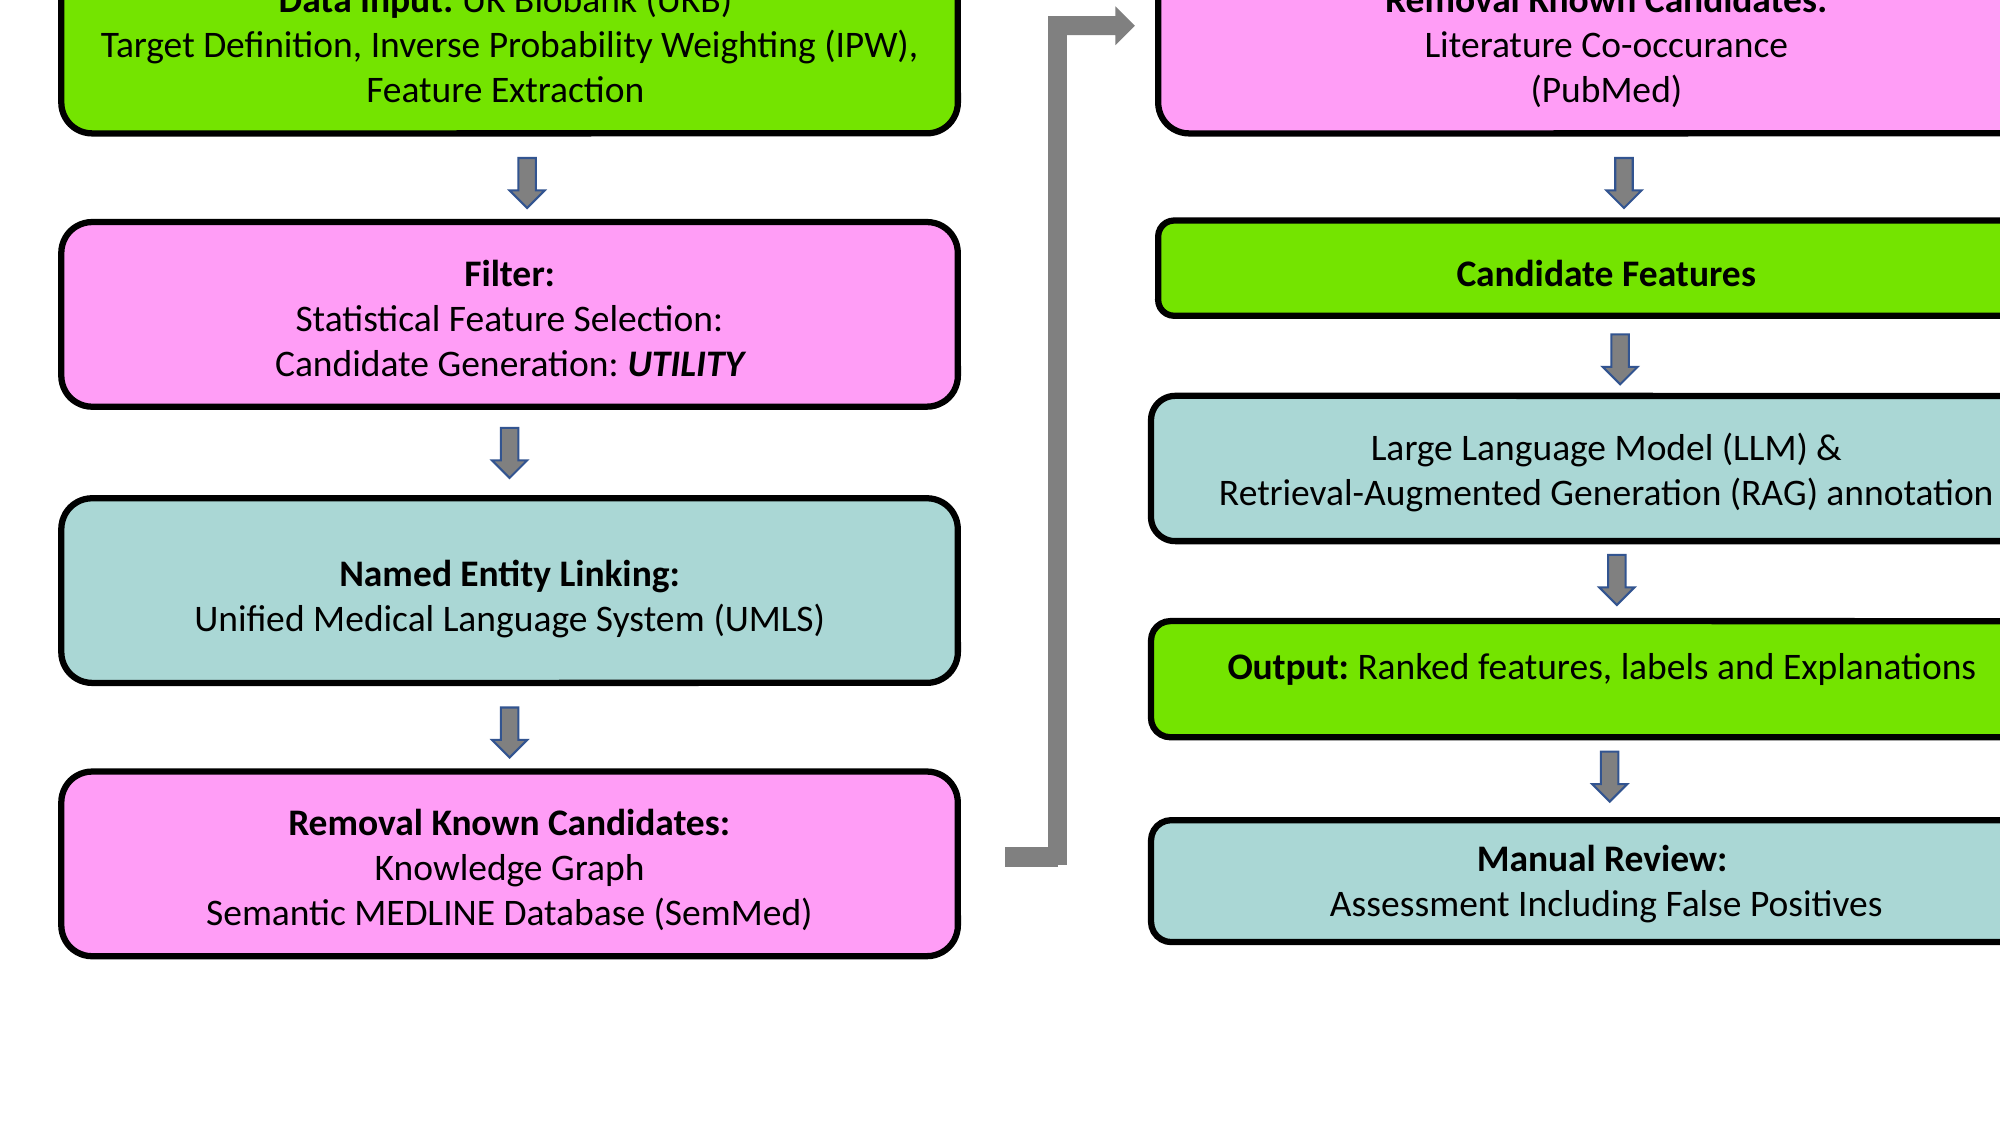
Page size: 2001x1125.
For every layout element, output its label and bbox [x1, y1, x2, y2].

text_box [61, 0, 1134, 957]
text_box [1151, 0, 2000, 943]
